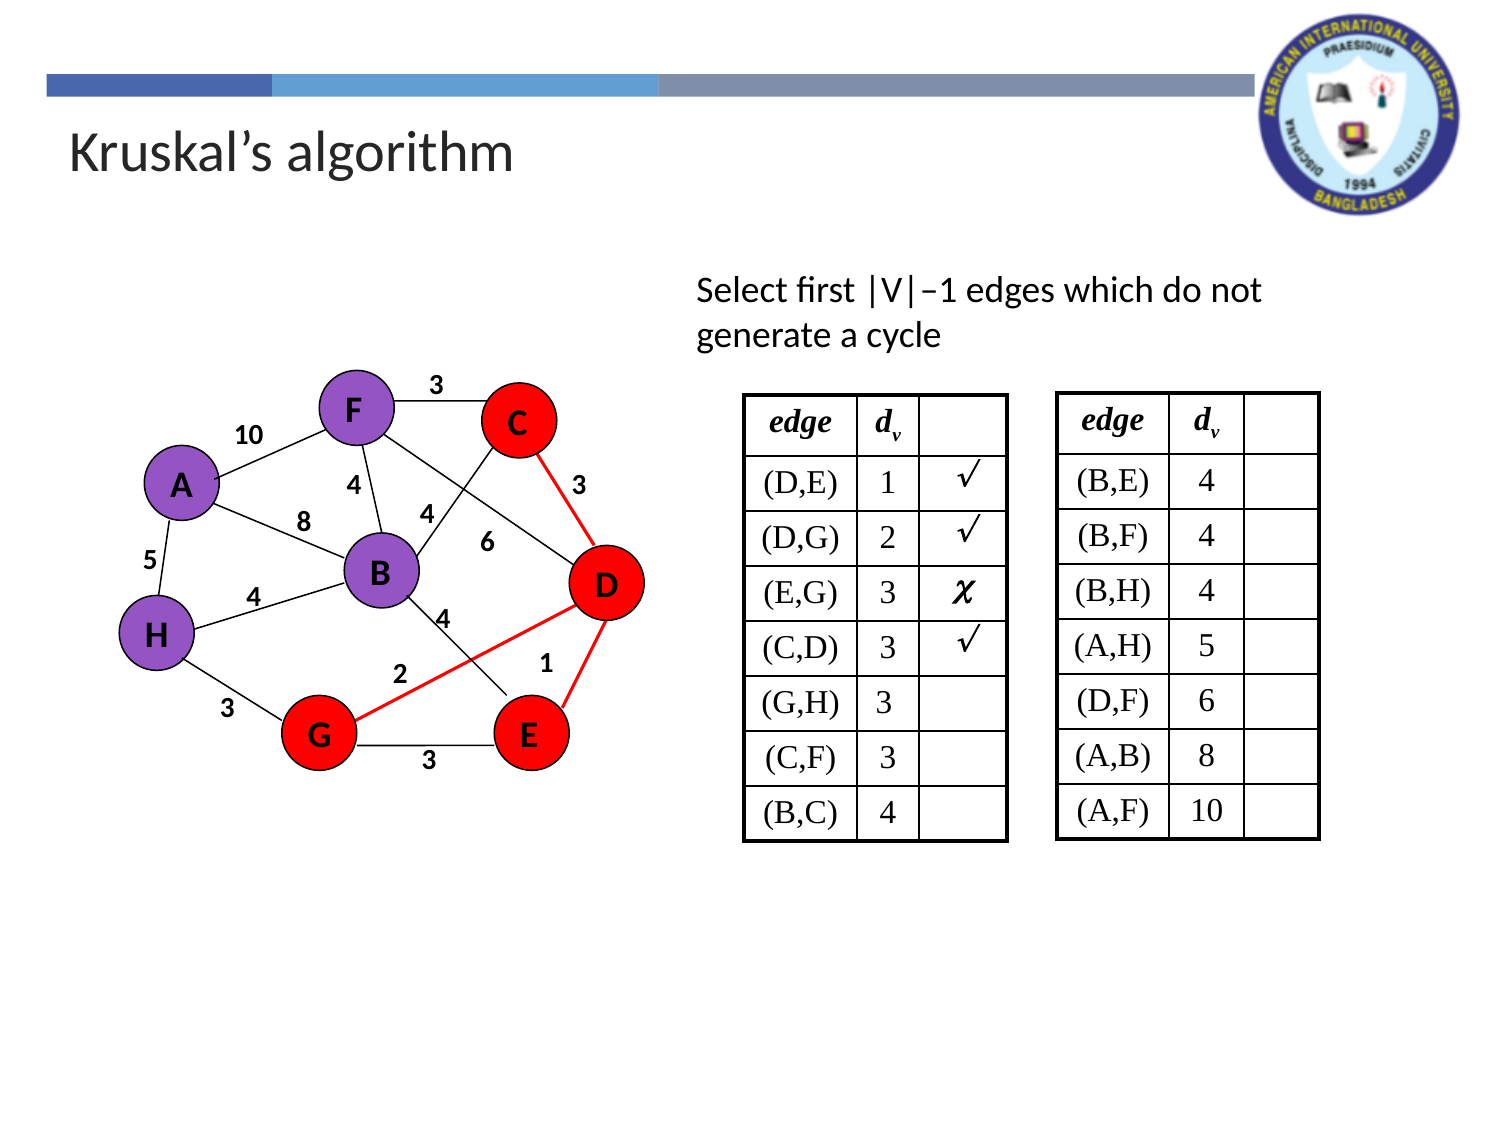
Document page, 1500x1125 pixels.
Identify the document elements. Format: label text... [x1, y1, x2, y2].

table_header edge [1059, 395, 1168, 453]
text_box Select first |V|–1 edges which do not generate a cycle [681, 257, 1345, 363]
table_cell (A,B) [1059, 730, 1168, 783]
table_cell 2 [858, 512, 918, 565]
table_header dv [1170, 395, 1243, 453]
table_cell (A,F) [1059, 785, 1168, 837]
text_box 3 [556, 457, 607, 508]
table_cell 3 [858, 622, 918, 675]
table_cell (G,H) [746, 677, 856, 730]
table_cell (C,D) [746, 622, 856, 675]
table_cell (E,G) [746, 567, 856, 620]
table_header dv [858, 397, 918, 455]
text_box 3 [406, 732, 457, 783]
table_cell [1245, 510, 1317, 563]
table_cell  [920, 567, 1005, 620]
text_box 4 [331, 457, 382, 508]
table_cell (B,H) [1059, 565, 1168, 618]
text_box H [119, 595, 195, 671]
table_cell [1245, 730, 1317, 783]
text_box 6 [465, 514, 543, 565]
table_cell (D,F) [1059, 675, 1168, 728]
table_cell [1245, 785, 1317, 837]
table_cell (D,E) [746, 457, 856, 510]
table_cell 3 [858, 732, 918, 785]
table_cell 10 [1170, 785, 1243, 837]
table_cell [1245, 620, 1317, 673]
table_header [920, 397, 1005, 455]
table_cell [920, 677, 1005, 730]
text_box 5 [128, 542, 179, 583]
picture [1254, 9, 1465, 221]
table_cell [1245, 565, 1317, 618]
table_cell 3 [858, 567, 918, 620]
table_cell  [920, 622, 1005, 675]
table_header [1245, 395, 1317, 453]
table_cell 4 [1170, 565, 1243, 618]
table_cell 1 [858, 457, 918, 510]
text_box 8 [281, 495, 332, 546]
text_box 3 [414, 357, 465, 408]
text_box Kruskal’s algorithm [55, 119, 1129, 201]
text_box 10 [219, 407, 298, 458]
text_box 2 [378, 647, 429, 697]
table_cell [920, 732, 1005, 785]
text_box E [494, 695, 570, 771]
text_box D [569, 545, 645, 621]
text_box F [319, 370, 395, 446]
table_cell 6 [1170, 675, 1243, 728]
table_cell  [920, 457, 1005, 510]
text_box C [481, 382, 557, 458]
table_cell [1245, 455, 1317, 508]
text_box 1 [523, 636, 603, 686]
text_box B [344, 532, 420, 608]
table_cell (D,G) [746, 512, 856, 565]
table_cell 3 [858, 677, 918, 730]
table_cell (C,F) [746, 732, 856, 785]
text_box 4 [231, 570, 282, 621]
table_cell (B,F) [1059, 510, 1168, 563]
text_box G [281, 695, 357, 771]
table_cell  [920, 512, 1005, 565]
text_box [119, 474, 207, 558]
table_header edge [746, 397, 856, 455]
table_cell 4 [1170, 455, 1243, 508]
text_box 4 [420, 591, 500, 642]
table_cell (B,E) [1059, 455, 1168, 508]
table_cell [920, 787, 1005, 839]
table_cell 5 [1170, 620, 1243, 673]
table_cell 4 [858, 787, 918, 839]
text_box 4 [405, 486, 455, 537]
table_cell (B,C) [746, 787, 856, 839]
table_cell 4 [1170, 510, 1243, 563]
table_cell [1245, 675, 1317, 728]
text_box 3 [204, 681, 255, 731]
table_cell (A,H) [1059, 620, 1168, 673]
text_box A [144, 445, 220, 521]
table_cell 8 [1170, 730, 1243, 783]
